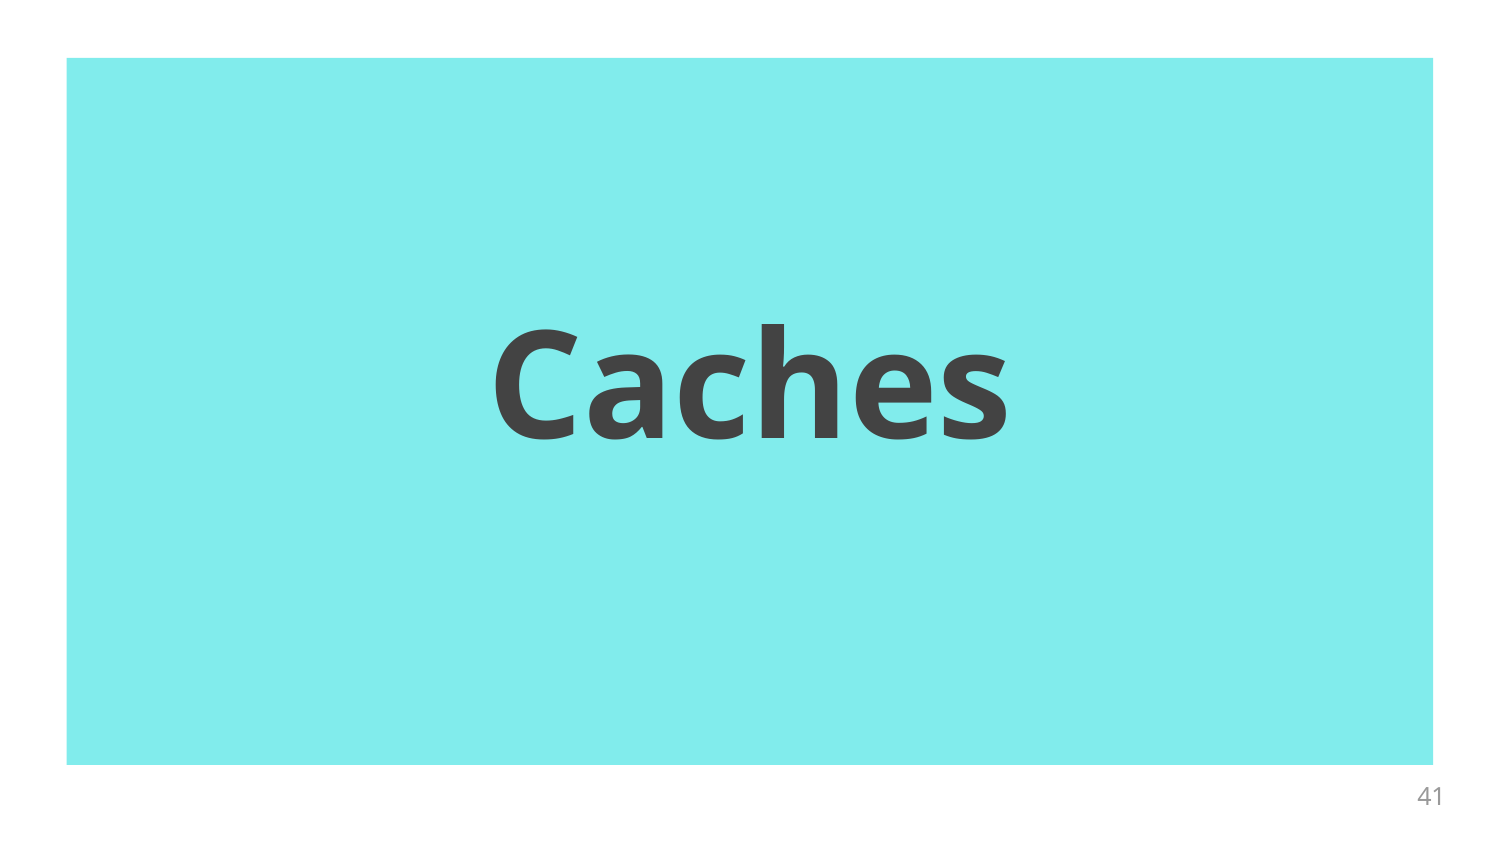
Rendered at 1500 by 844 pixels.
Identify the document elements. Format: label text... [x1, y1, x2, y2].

title Caches [0, 404, 1500, 484]
slide_number ‹#› [1402, 764, 1493, 830]
